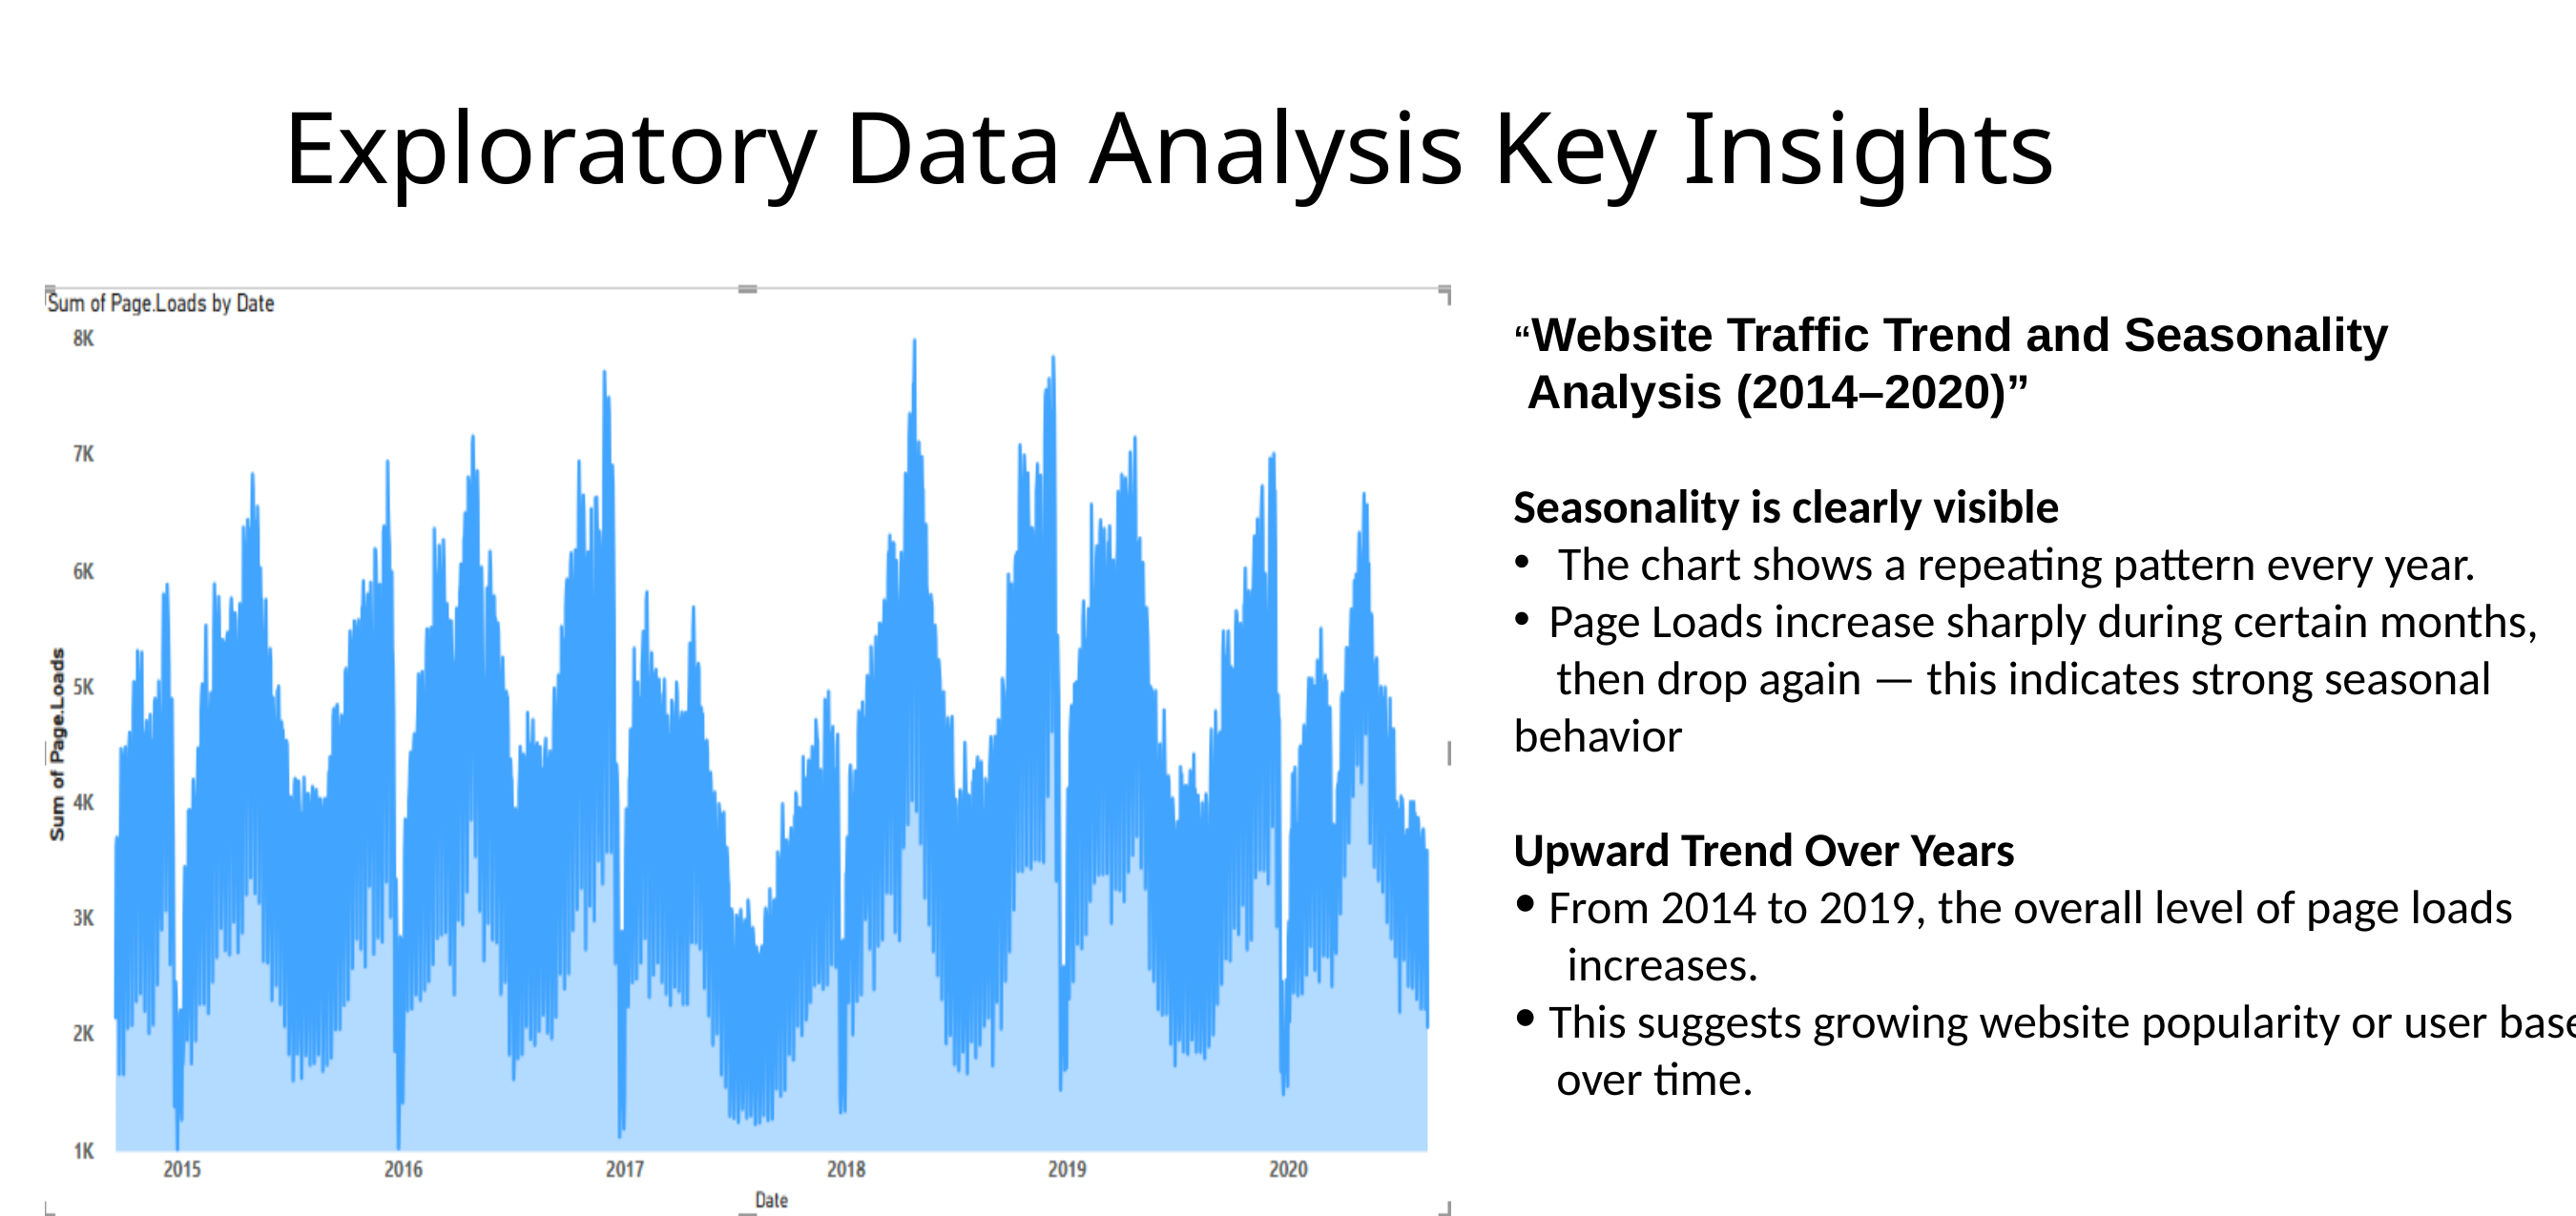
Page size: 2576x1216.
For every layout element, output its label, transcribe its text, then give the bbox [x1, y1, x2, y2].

title Exploratory Data Analysis Key Insights [268, 58, 2111, 244]
text_box we [1451, 278, 2368, 1216]
text_box “Website Traffic Trend and Seasonality Analysis (2014–2020)” Seasonality is clearly visible The chart shows a repeating pattern every year. Page Loads increase sharply during certain months, then drop again — this indicates strong seasonal behavior Upward Trend Over Years From 2014 to 2019, the overall level of page loads increases. This suggests growing website popularity or user base over time. [1499, 297, 2576, 1184]
picture [45, 278, 1451, 1216]
